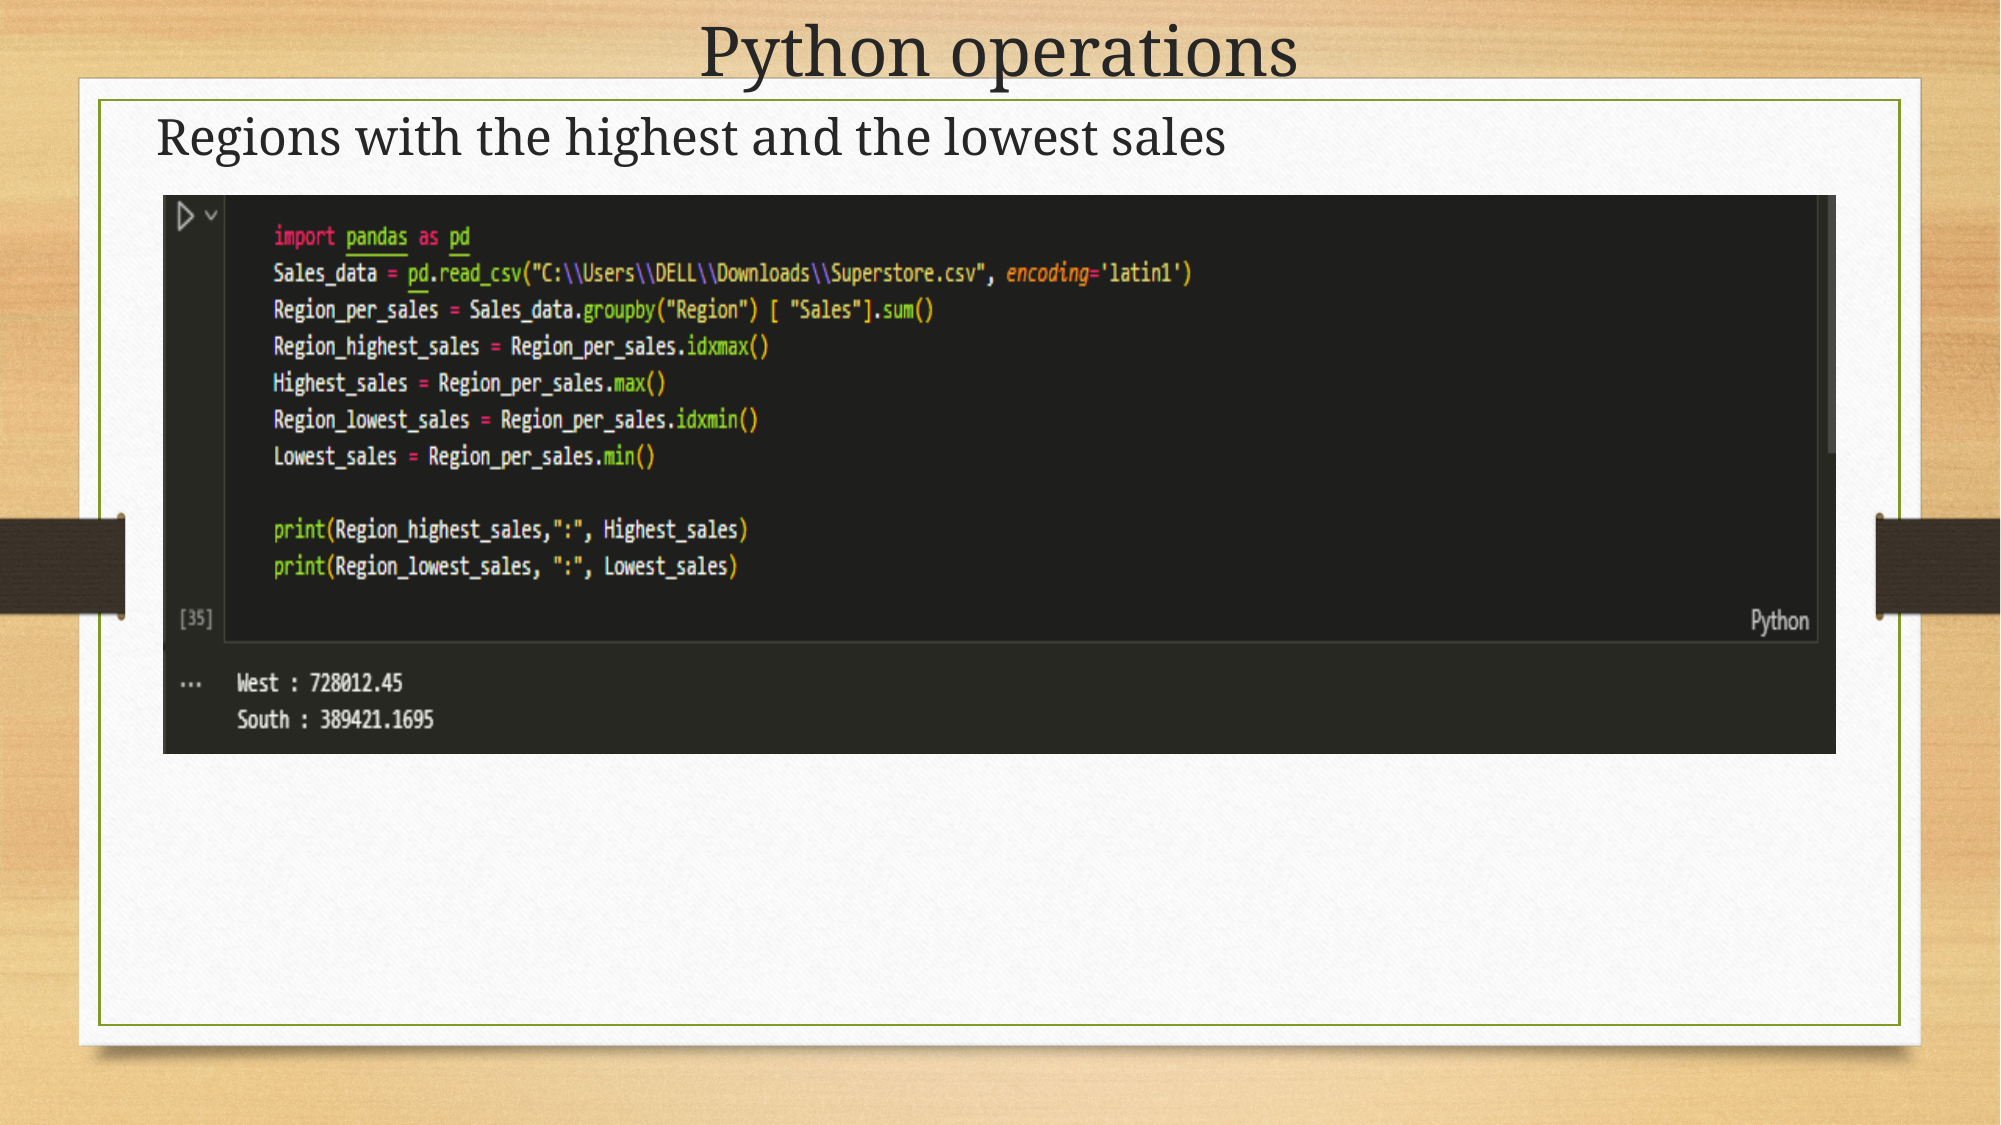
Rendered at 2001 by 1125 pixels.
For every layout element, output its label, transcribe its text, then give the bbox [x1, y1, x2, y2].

title Python operations [0, 0, 2000, 98]
list Regions with the highest and the lowest sales [141, 97, 1880, 1125]
picture [1880, 0, 2001, 1125]
picture [0, 98, 141, 1125]
picture [163, 195, 1837, 754]
